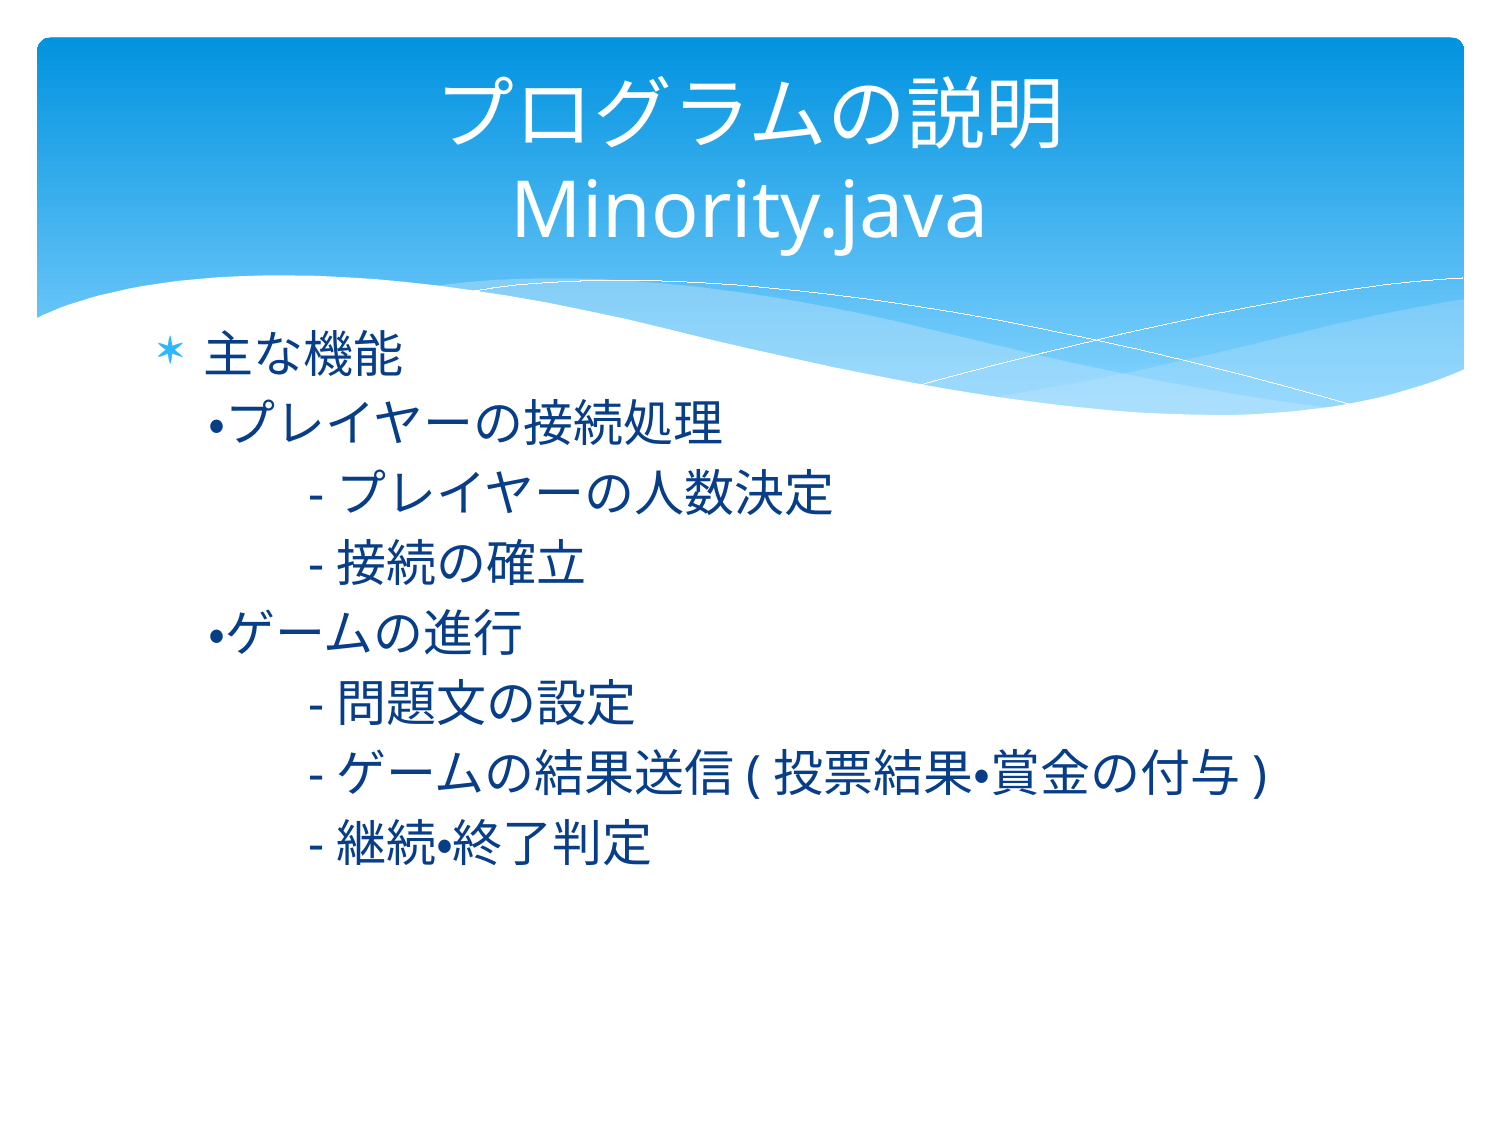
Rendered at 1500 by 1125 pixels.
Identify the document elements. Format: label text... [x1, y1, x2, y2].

title プログラムの説明 Minority.java [75, 55, 1425, 261]
list 主な機能 ・プレイヤーの接続処理 -プレイヤーの人数決定 -接続の確立 ・ゲームの進行 -問題文の設定 -ゲームの結果送信(投票結果・賞金の付与) -継続・終了判定 [143, 314, 1359, 1005]
